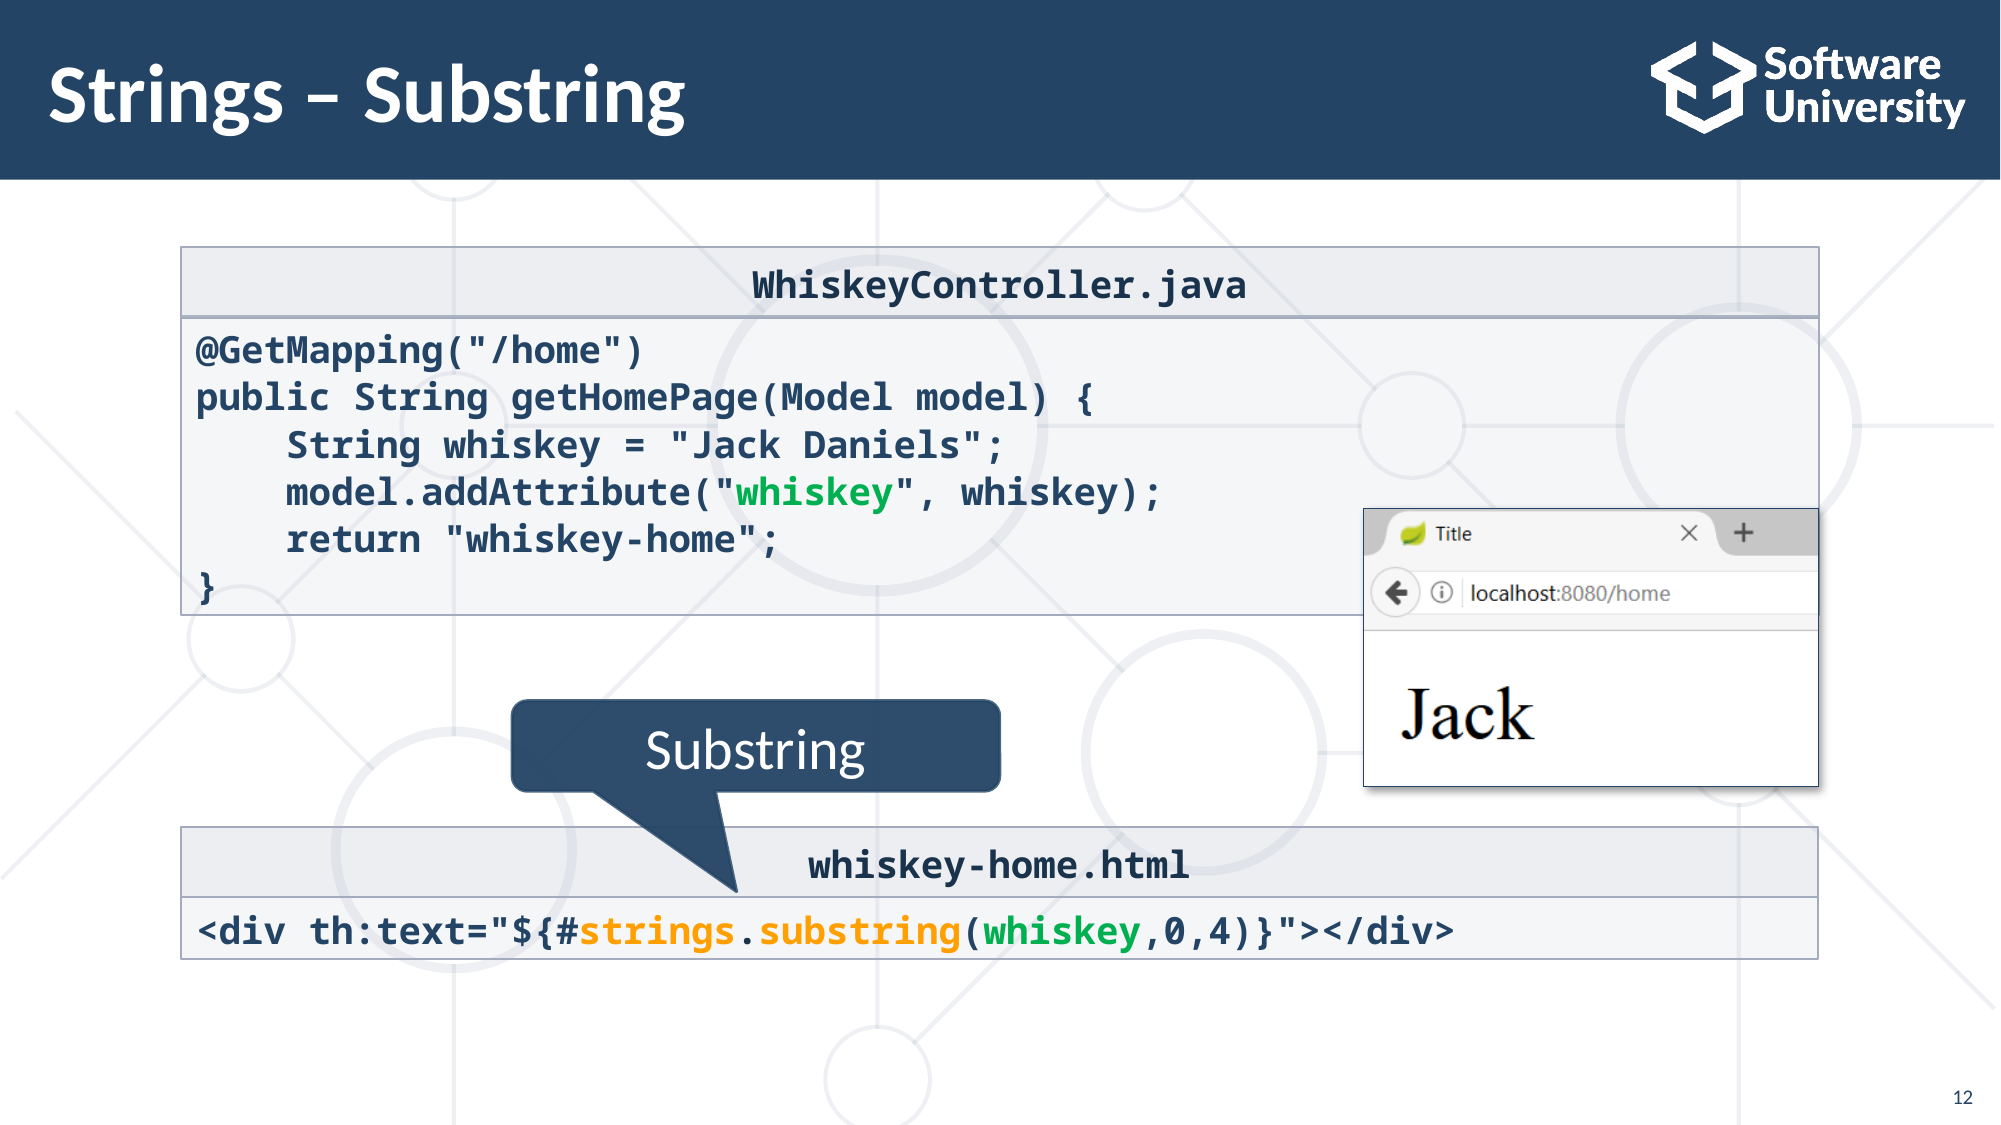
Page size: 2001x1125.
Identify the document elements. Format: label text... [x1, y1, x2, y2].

title Strings – Substring [31, 16, 1625, 162]
picture [1362, 508, 1819, 787]
slide_number 12 [1927, 1067, 1989, 1117]
text_box <div th:text="${#strings.substring(whiskey,0,4)}"></div> [181, 898, 1819, 960]
text_box whiskey-home.html [181, 826, 1819, 898]
picture [1651, 41, 1966, 134]
text_box @GetMapping("/home") public String getHomePage(Model model) { String whiskey = "Jack Daniels"; model.addAttribute("whiskey", whiskey); return "whiskey-home"; } [181, 318, 1819, 615]
text_box Substring [510, 698, 1002, 894]
text_box WhiskeyController.java [181, 247, 1819, 318]
